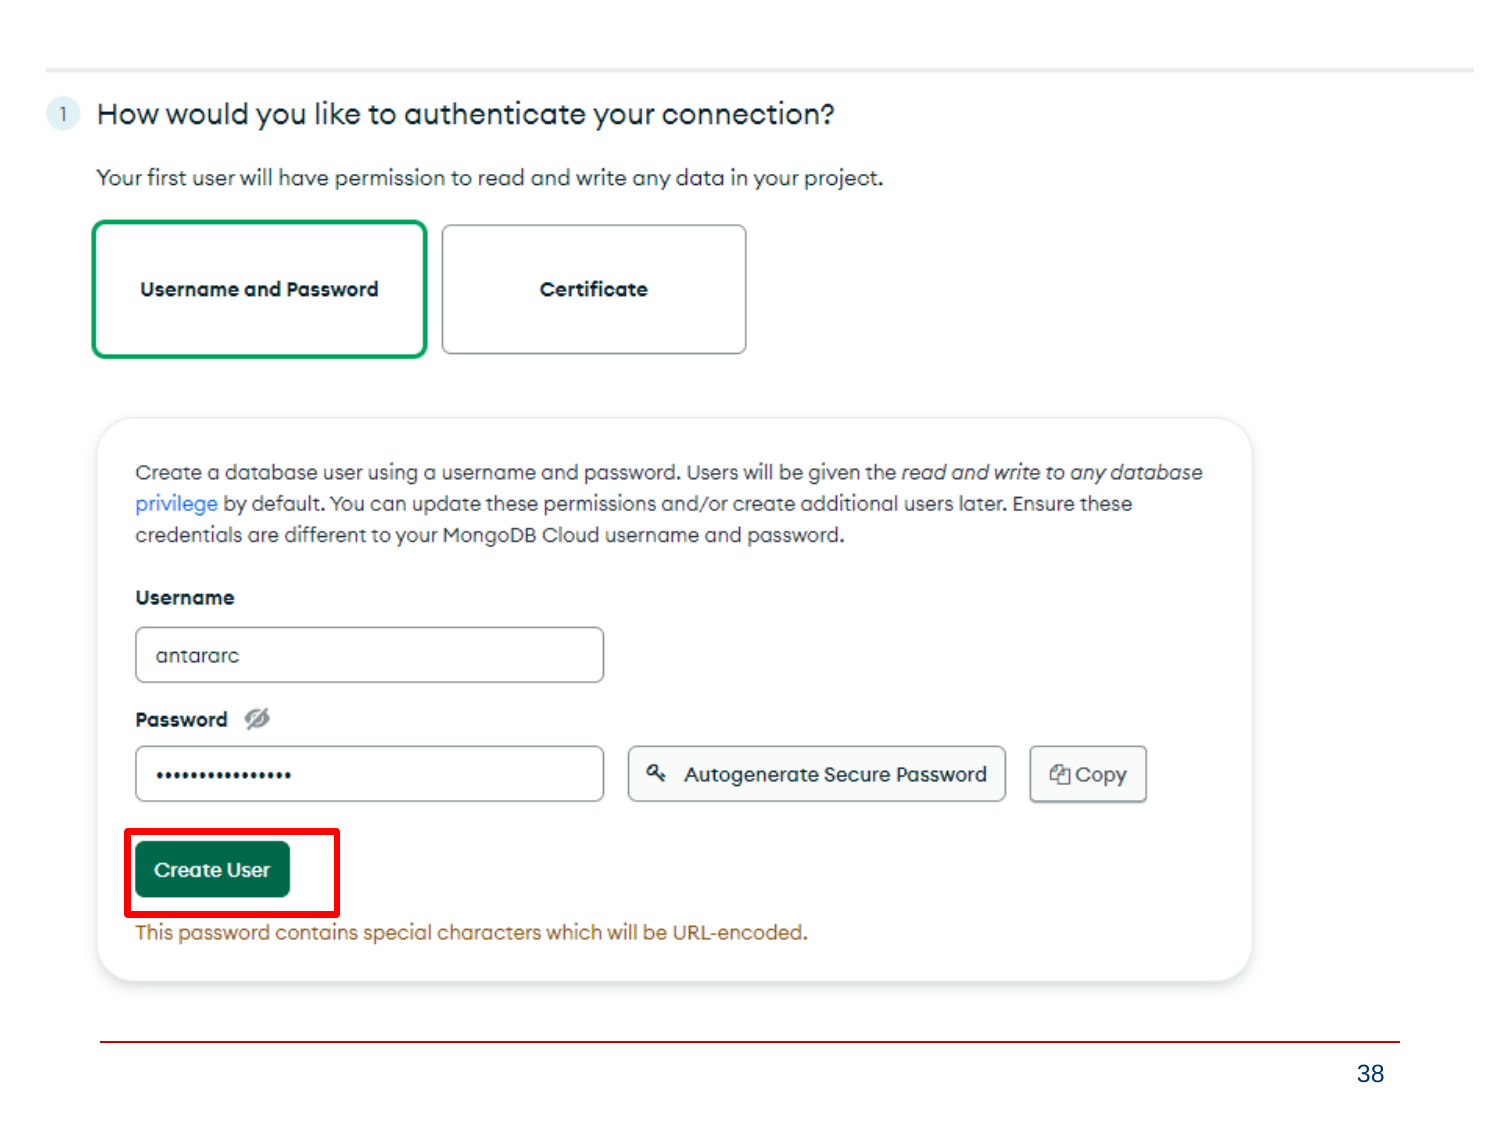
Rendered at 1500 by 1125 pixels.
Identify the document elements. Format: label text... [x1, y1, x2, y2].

slide_number 38 [1074, 1050, 1400, 1103]
picture [26, 65, 1474, 1015]
